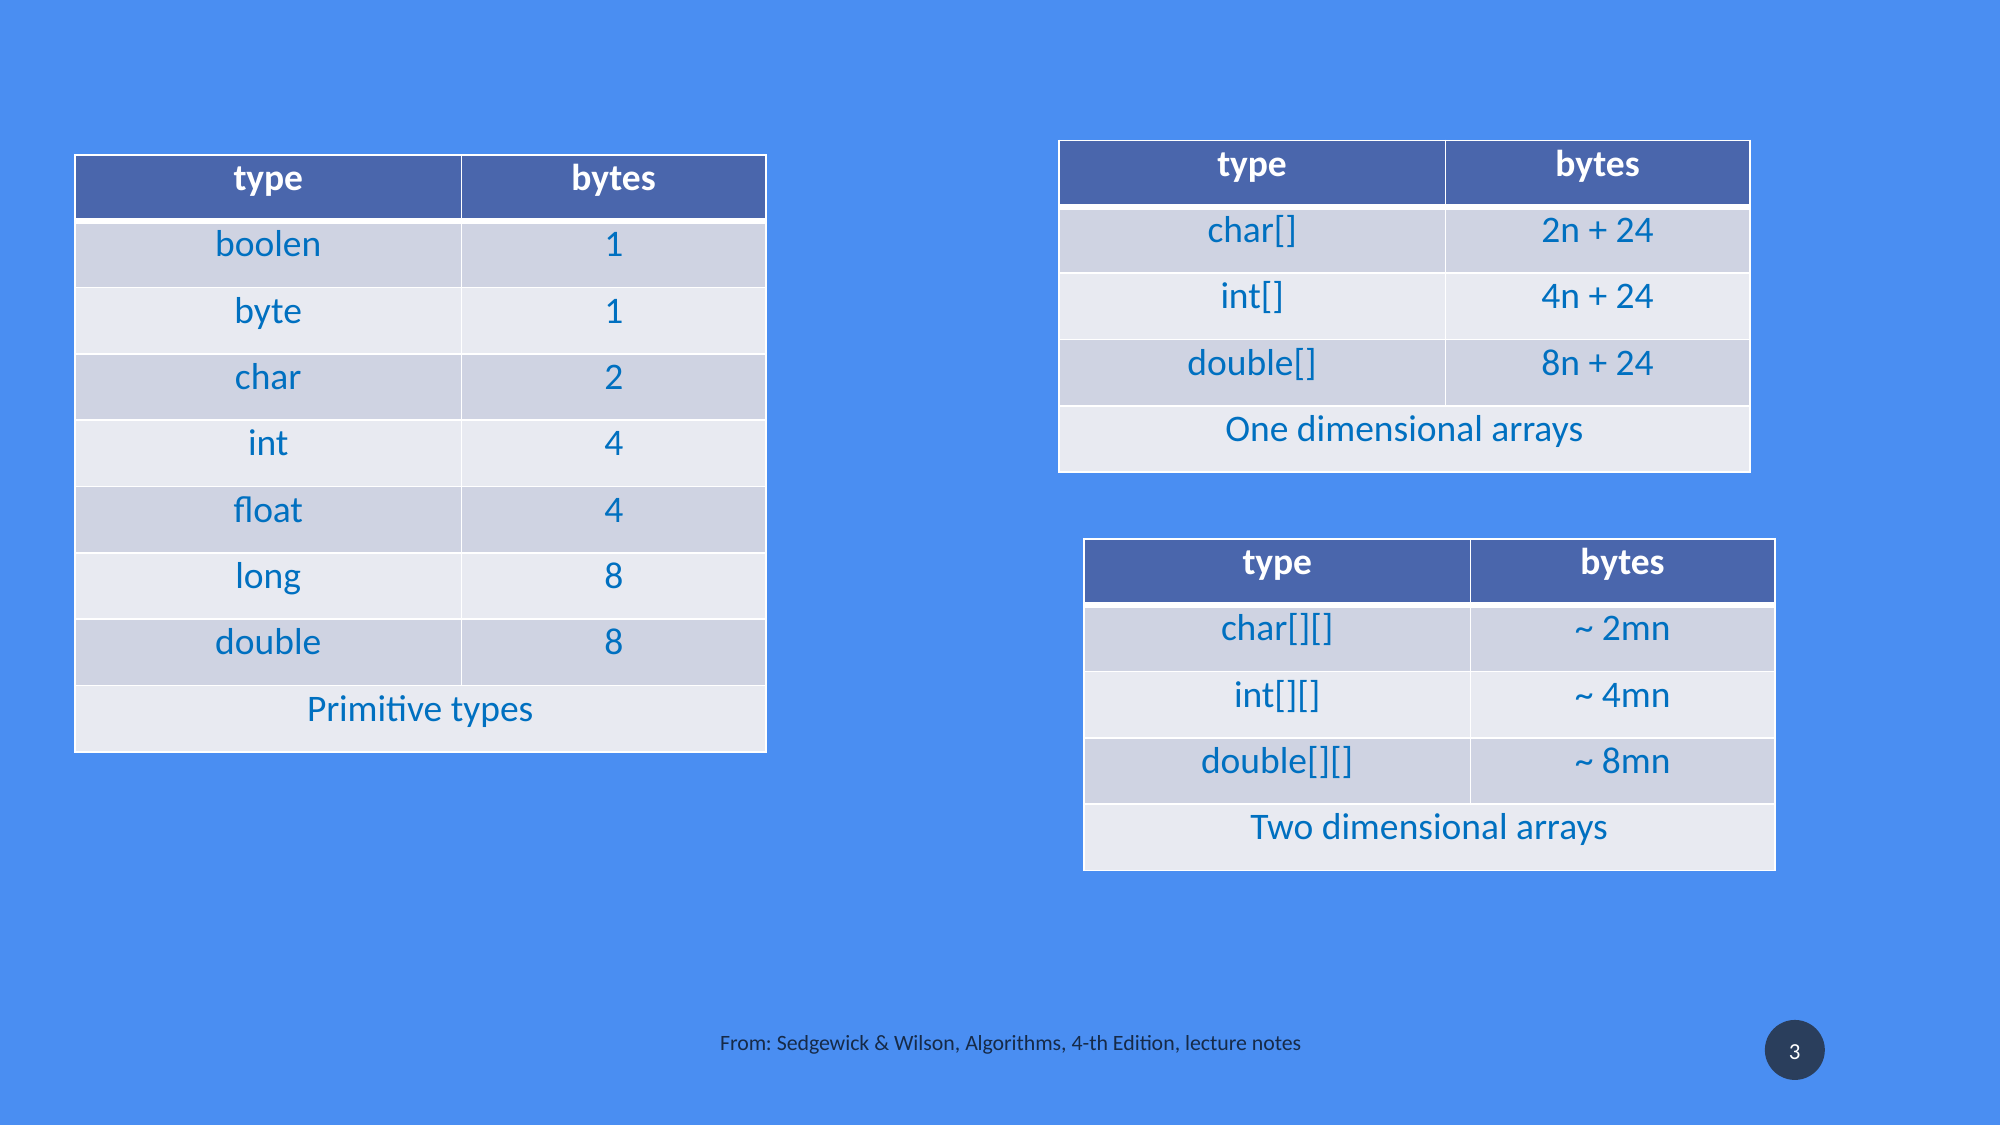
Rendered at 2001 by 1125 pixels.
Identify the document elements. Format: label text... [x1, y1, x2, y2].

table_cell double[] [1060, 340, 1445, 405]
table_cell double [76, 620, 461, 685]
table_cell byte [76, 288, 461, 353]
table_cell One dimensional arrays [1060, 407, 1749, 471]
table_cell ~ 2mn [1471, 608, 1774, 671]
footer From: Sedgewick & Wilson, Algorithms, 4-th Edition, lecture notes [527, 1015, 1496, 1069]
table_cell ~ 4mn [1471, 672, 1774, 737]
table_cell 2n + 24 [1446, 210, 1749, 272]
table_cell int [76, 421, 461, 486]
table_header type [1060, 141, 1445, 204]
table_header bytes [1471, 540, 1774, 602]
table_header bytes [462, 156, 765, 218]
table_cell 4n + 24 [1446, 274, 1749, 339]
table_cell 2 [462, 355, 765, 419]
table_cell int[][] [1085, 672, 1470, 737]
table_header bytes [1446, 141, 1749, 204]
table_cell boolen [76, 224, 461, 287]
table_cell Two dimensional arrays [1085, 805, 1774, 870]
table_cell double[][] [1085, 739, 1470, 803]
table_cell long [76, 554, 461, 618]
slide_number 3 [1764, 1019, 1825, 1080]
table_cell 1 [462, 224, 765, 287]
table_cell char [76, 355, 461, 419]
table_header type [76, 156, 461, 218]
table_header type [1085, 540, 1470, 602]
table_cell ~ 8mn [1471, 739, 1774, 803]
table_cell 8 [462, 620, 765, 685]
table_cell 4 [462, 487, 765, 552]
table_cell Primitive types [76, 686, 765, 751]
table_cell char[] [1060, 210, 1445, 272]
table_cell int[] [1060, 274, 1445, 339]
table_cell 8 [462, 554, 765, 618]
table_cell char[][] [1085, 608, 1470, 671]
table_cell float [76, 487, 461, 552]
table_cell 8n + 24 [1446, 340, 1749, 405]
table_cell 4 [462, 421, 765, 486]
table_cell 1 [462, 288, 765, 353]
